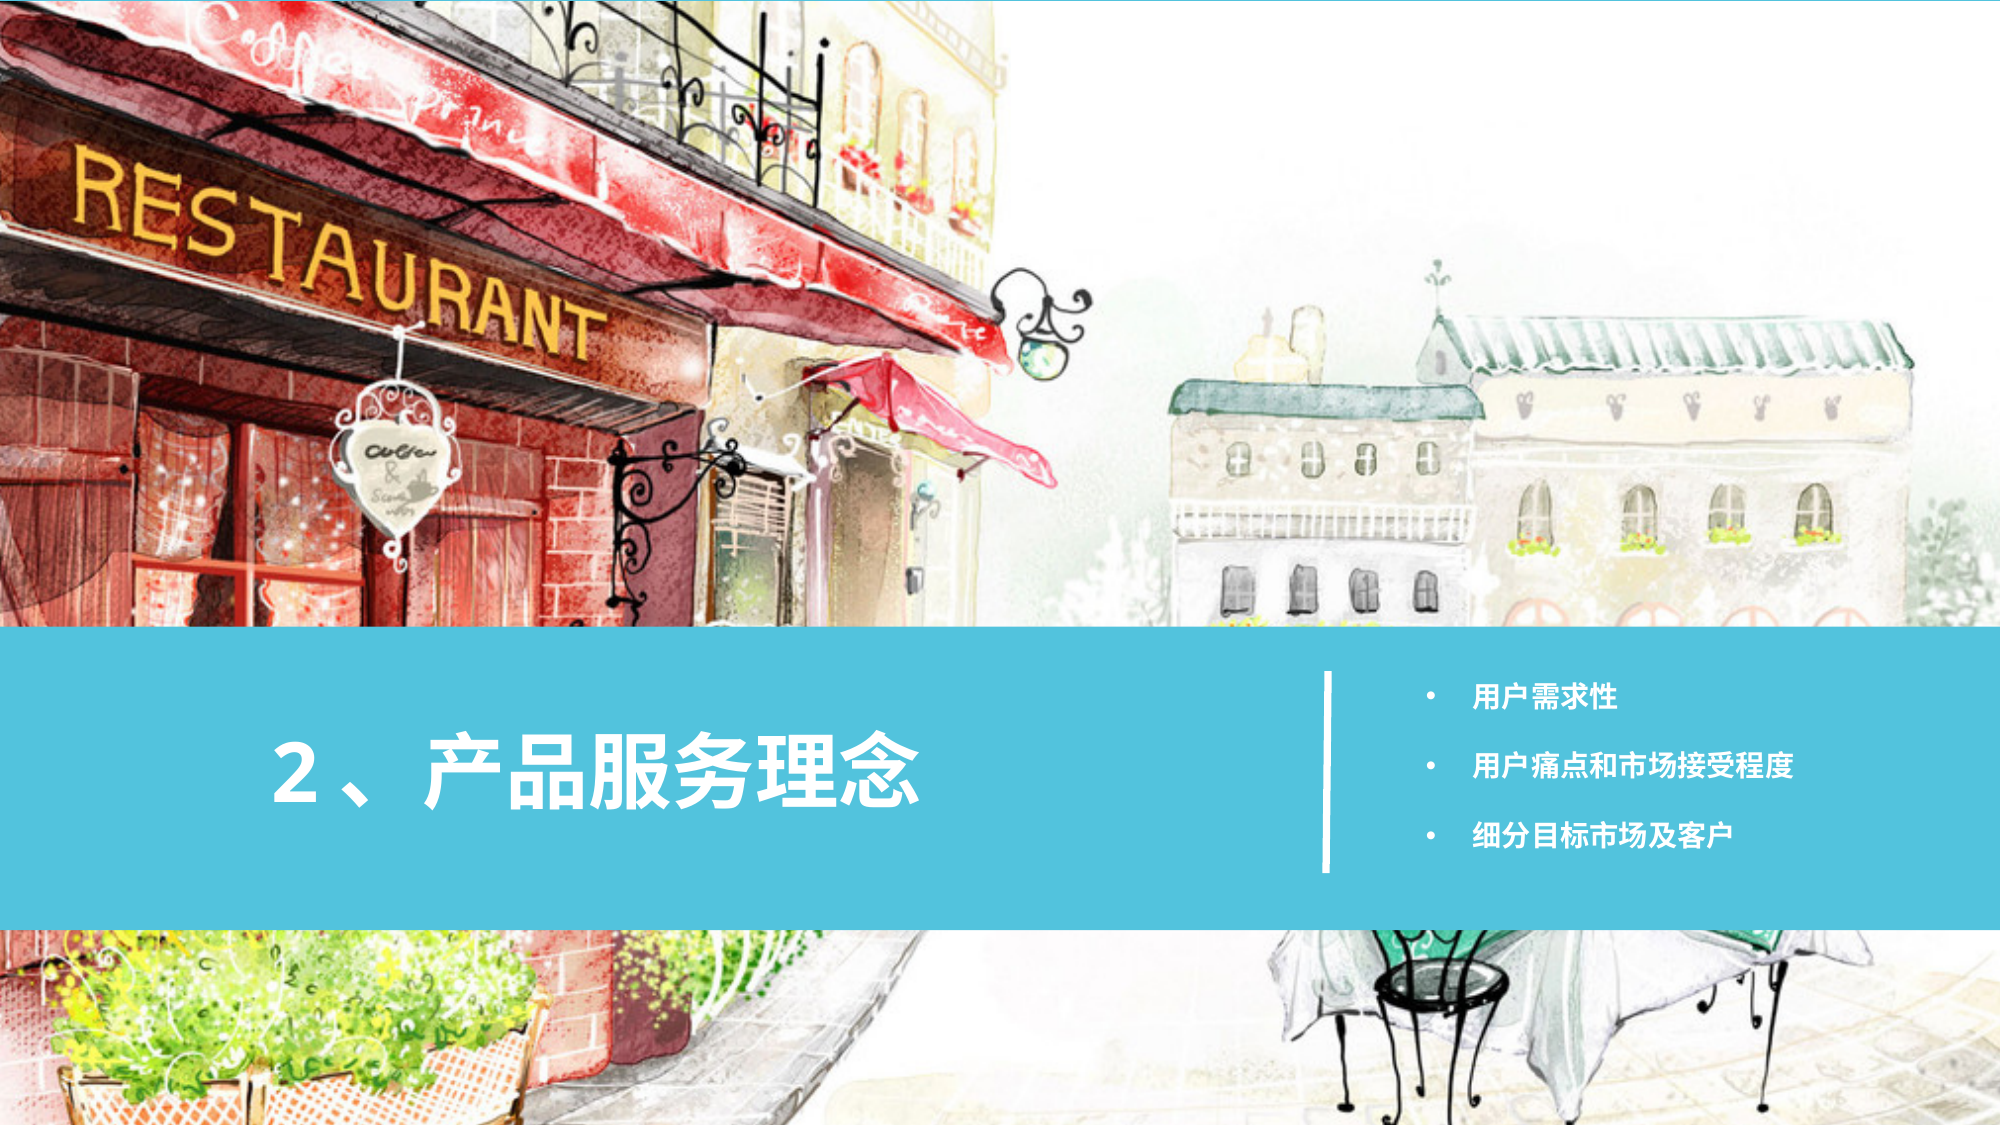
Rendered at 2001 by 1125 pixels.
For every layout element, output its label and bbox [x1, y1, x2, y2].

picture [0, 1, 2000, 1125]
text_box [1325, 670, 1329, 874]
